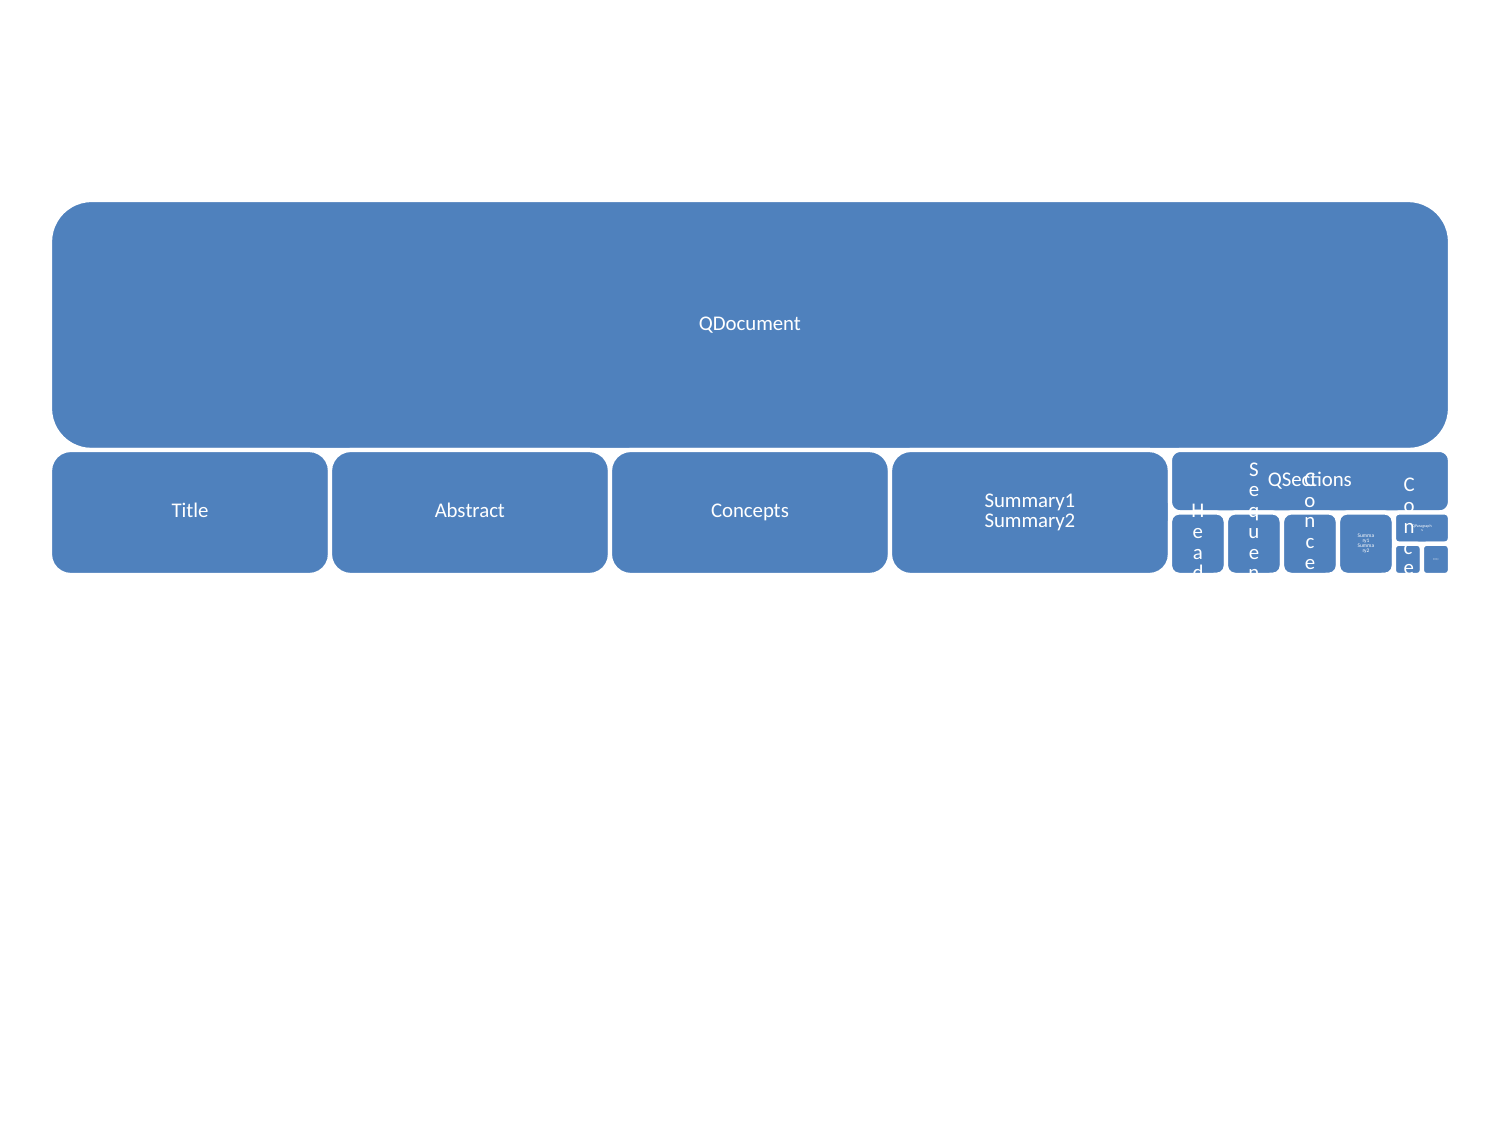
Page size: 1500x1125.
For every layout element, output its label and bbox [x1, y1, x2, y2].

text_box [49, 199, 1451, 576]
